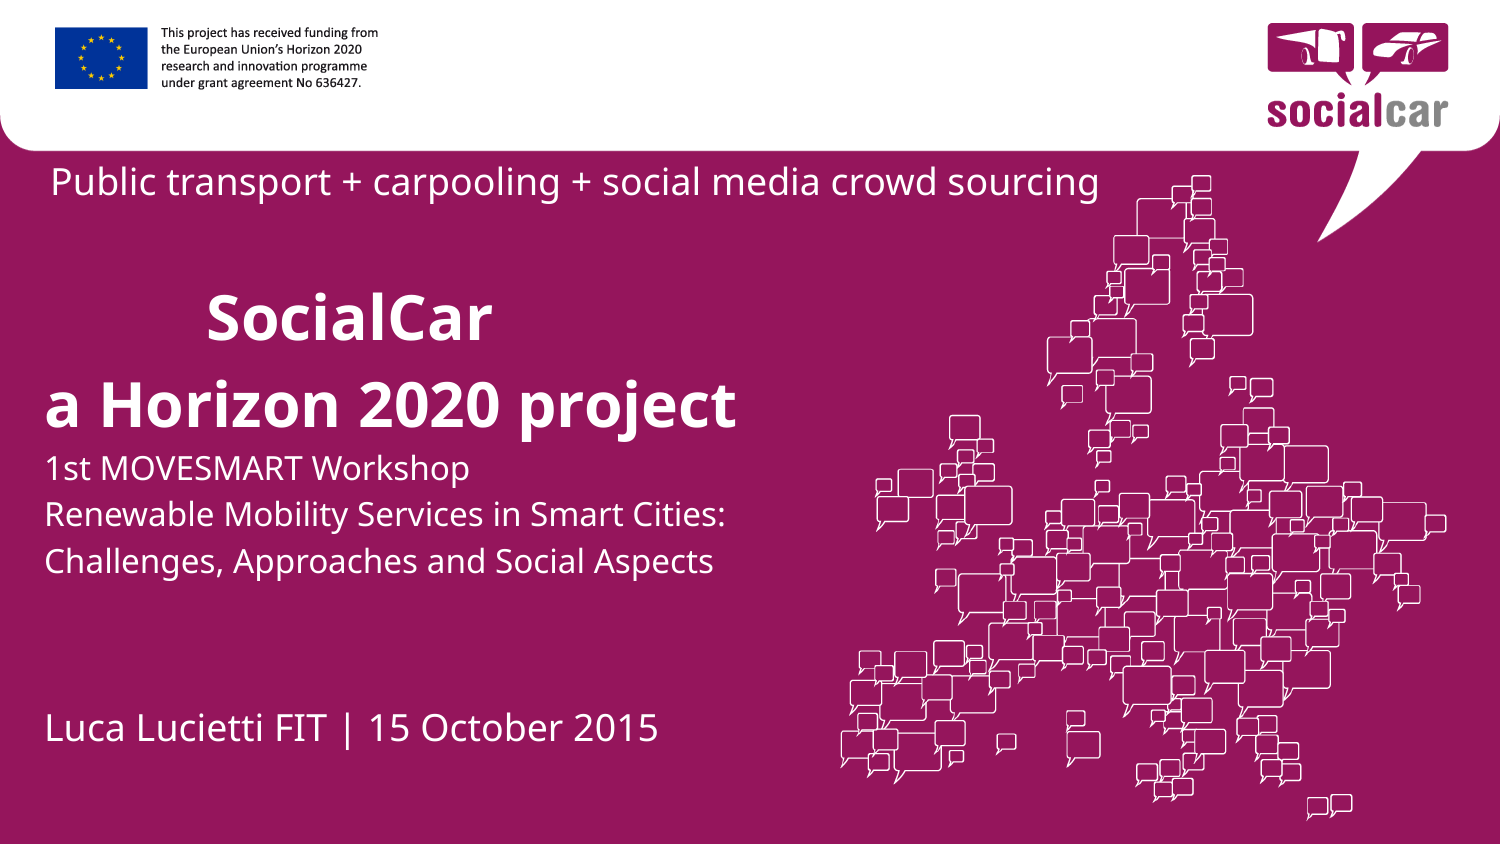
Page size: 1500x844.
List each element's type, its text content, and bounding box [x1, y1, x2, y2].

picture [0, 23, 1500, 844]
text_box SocialCar a Horizon 2020 project 1st MOVESMART Workshop Renewable Mobility Services in Smart Cities: Challenges, Approaches and Social Aspects Luca Lucietti FIT | 15 October 2015 [29, 270, 809, 757]
text_box Public transport + carpooling + social media crowd sourcing [35, 150, 1500, 210]
